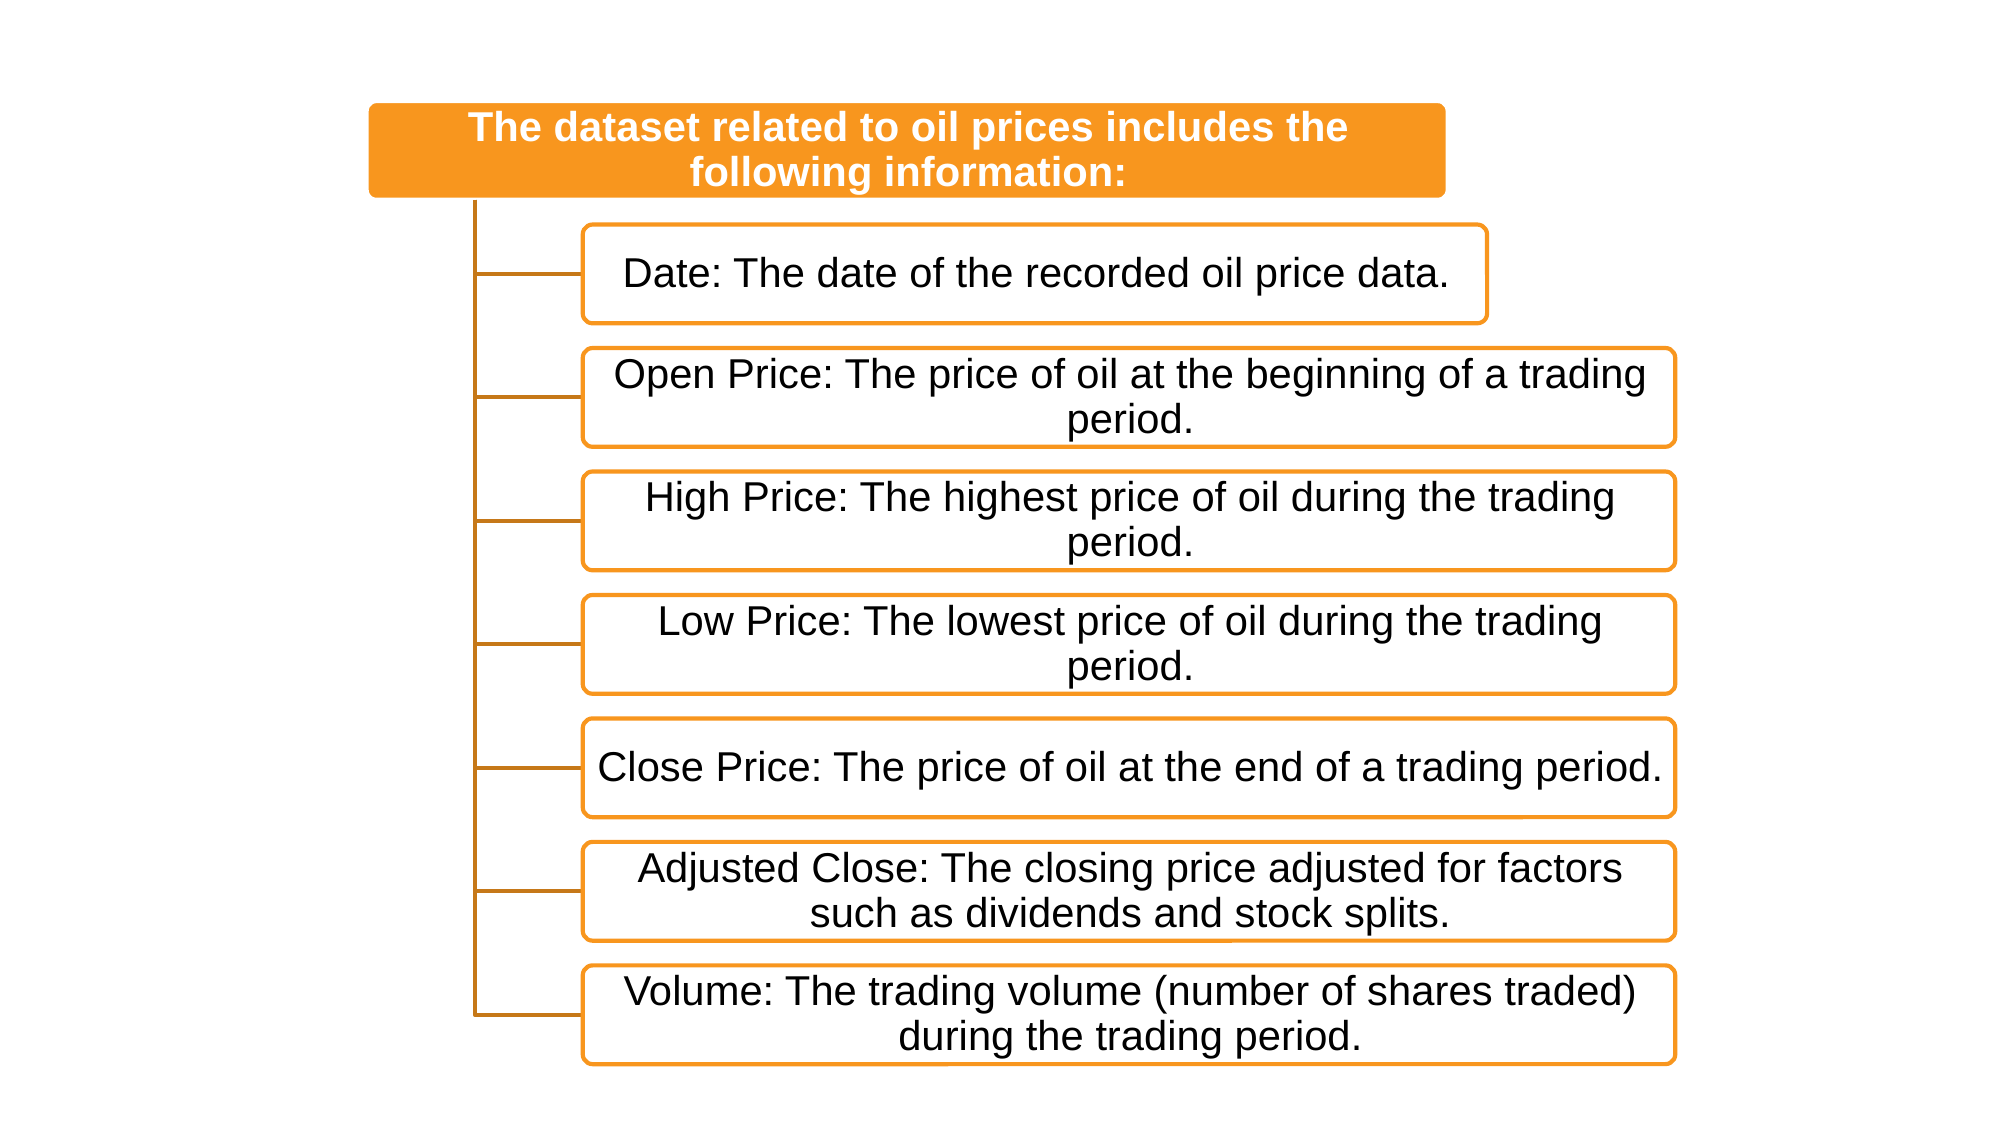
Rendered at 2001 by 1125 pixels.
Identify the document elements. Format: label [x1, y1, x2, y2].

list [134, 100, 1908, 1065]
